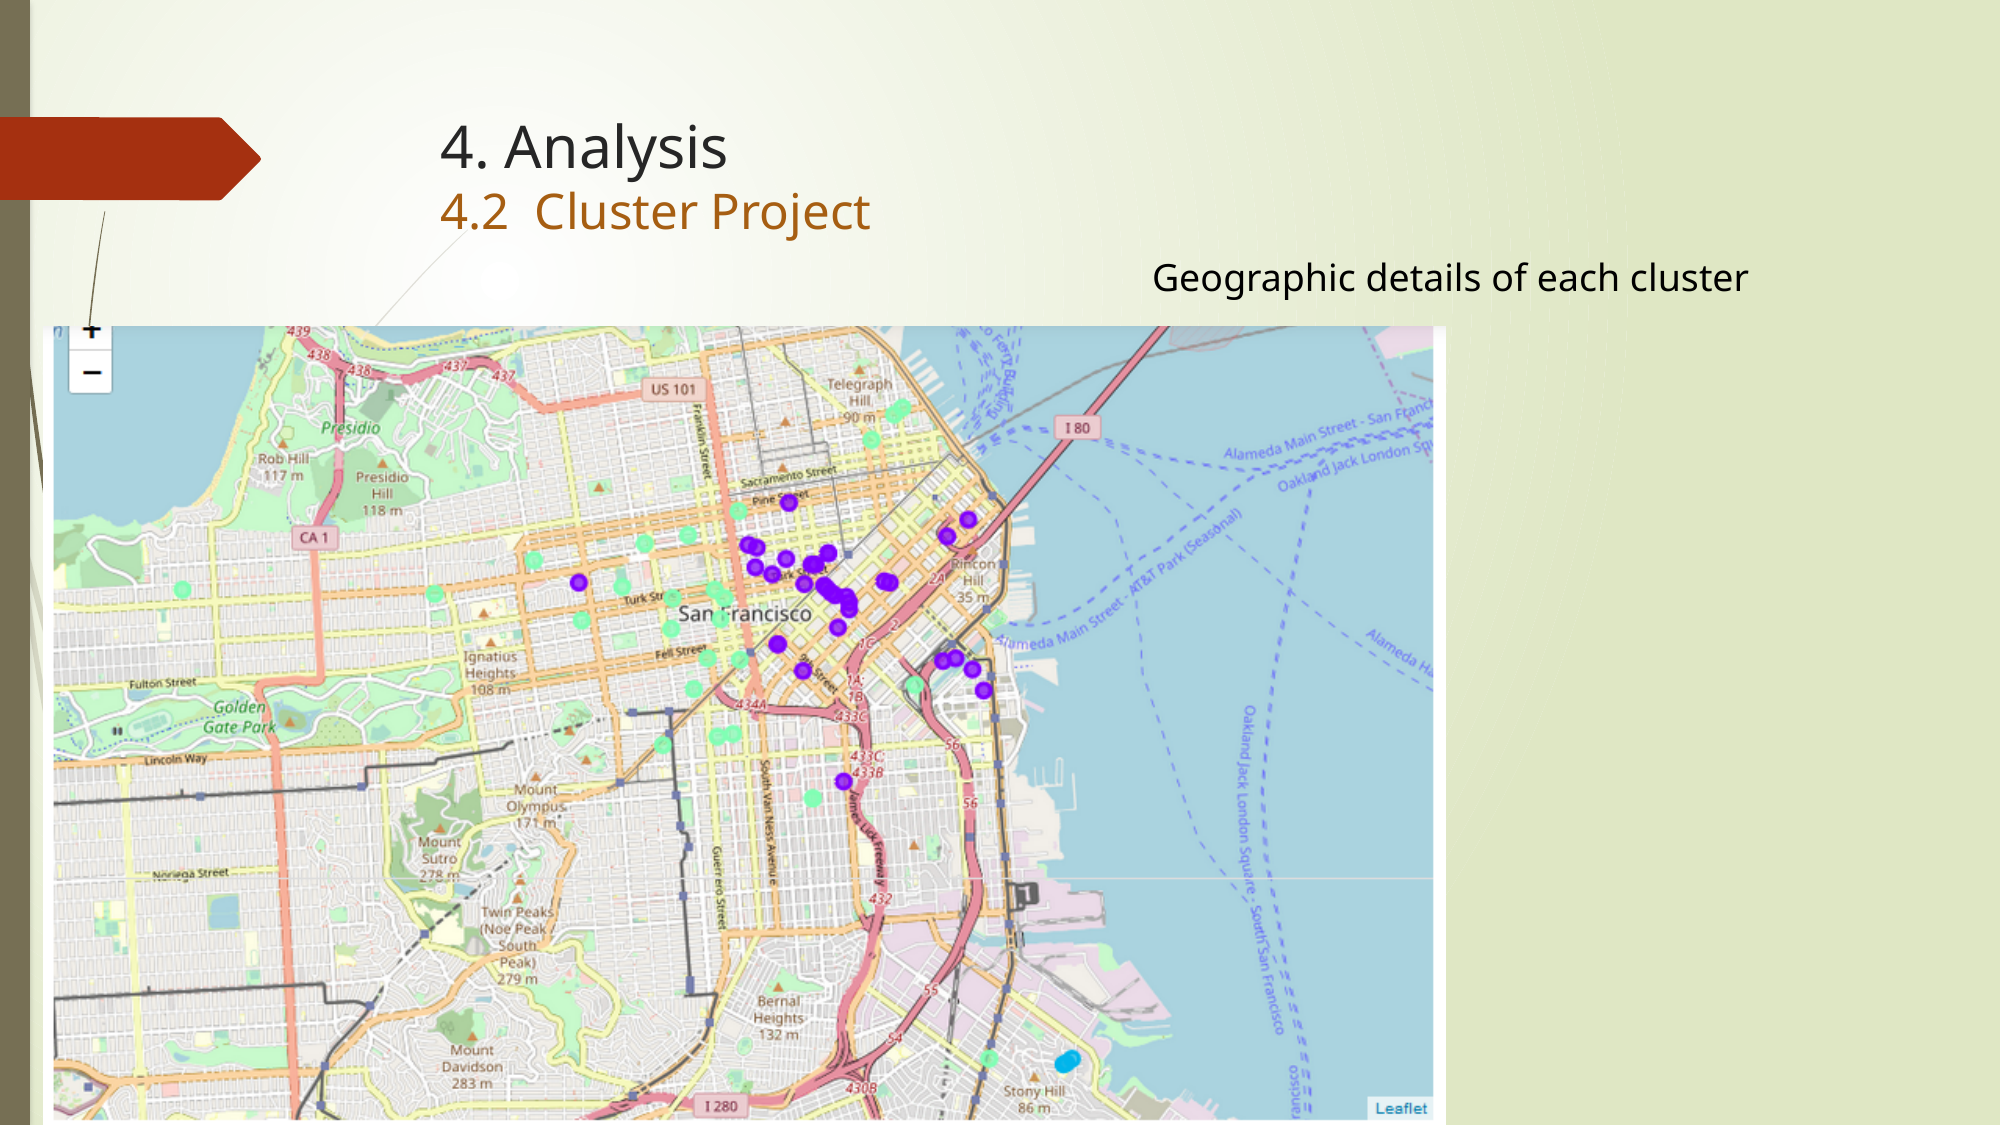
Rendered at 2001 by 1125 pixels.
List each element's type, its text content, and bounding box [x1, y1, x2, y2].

picture [43, 326, 1446, 1125]
text_box Geographic details of each cluster [1137, 246, 1981, 307]
title 4. Analysis 4.2 Cluster Project [425, 102, 1888, 290]
